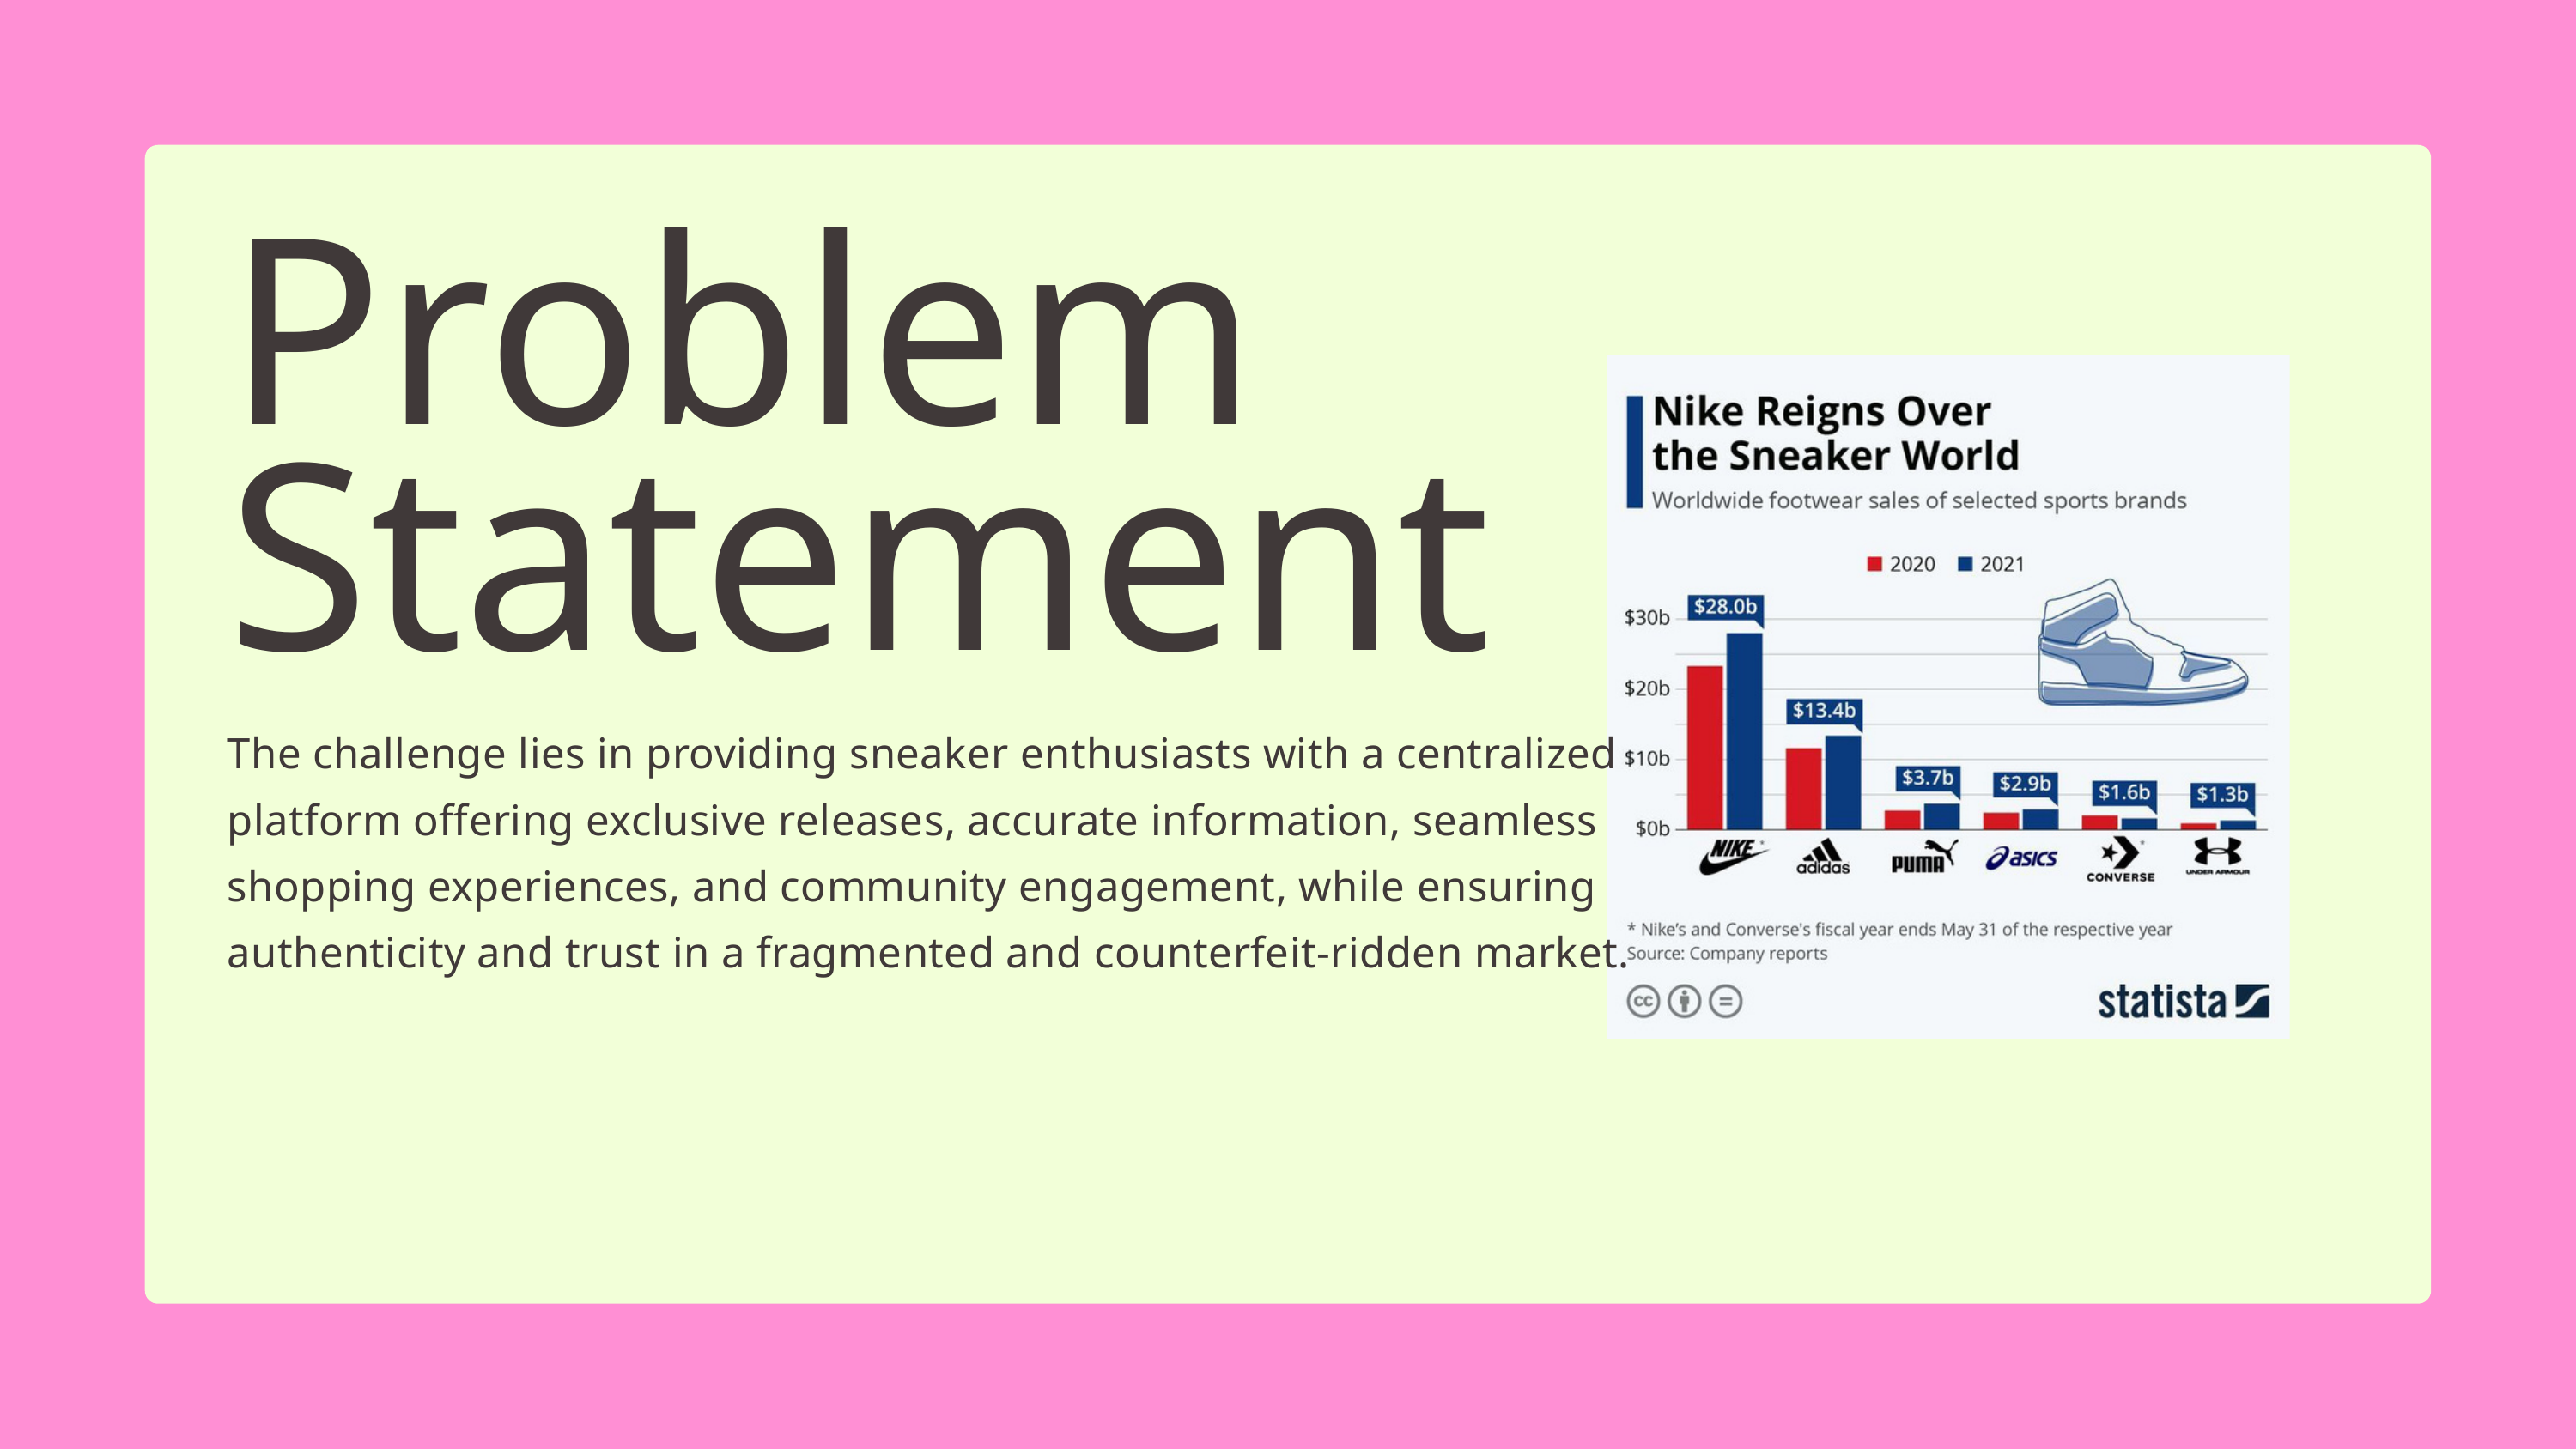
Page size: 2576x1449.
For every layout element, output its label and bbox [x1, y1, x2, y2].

text_box [144, 144, 2432, 1304]
